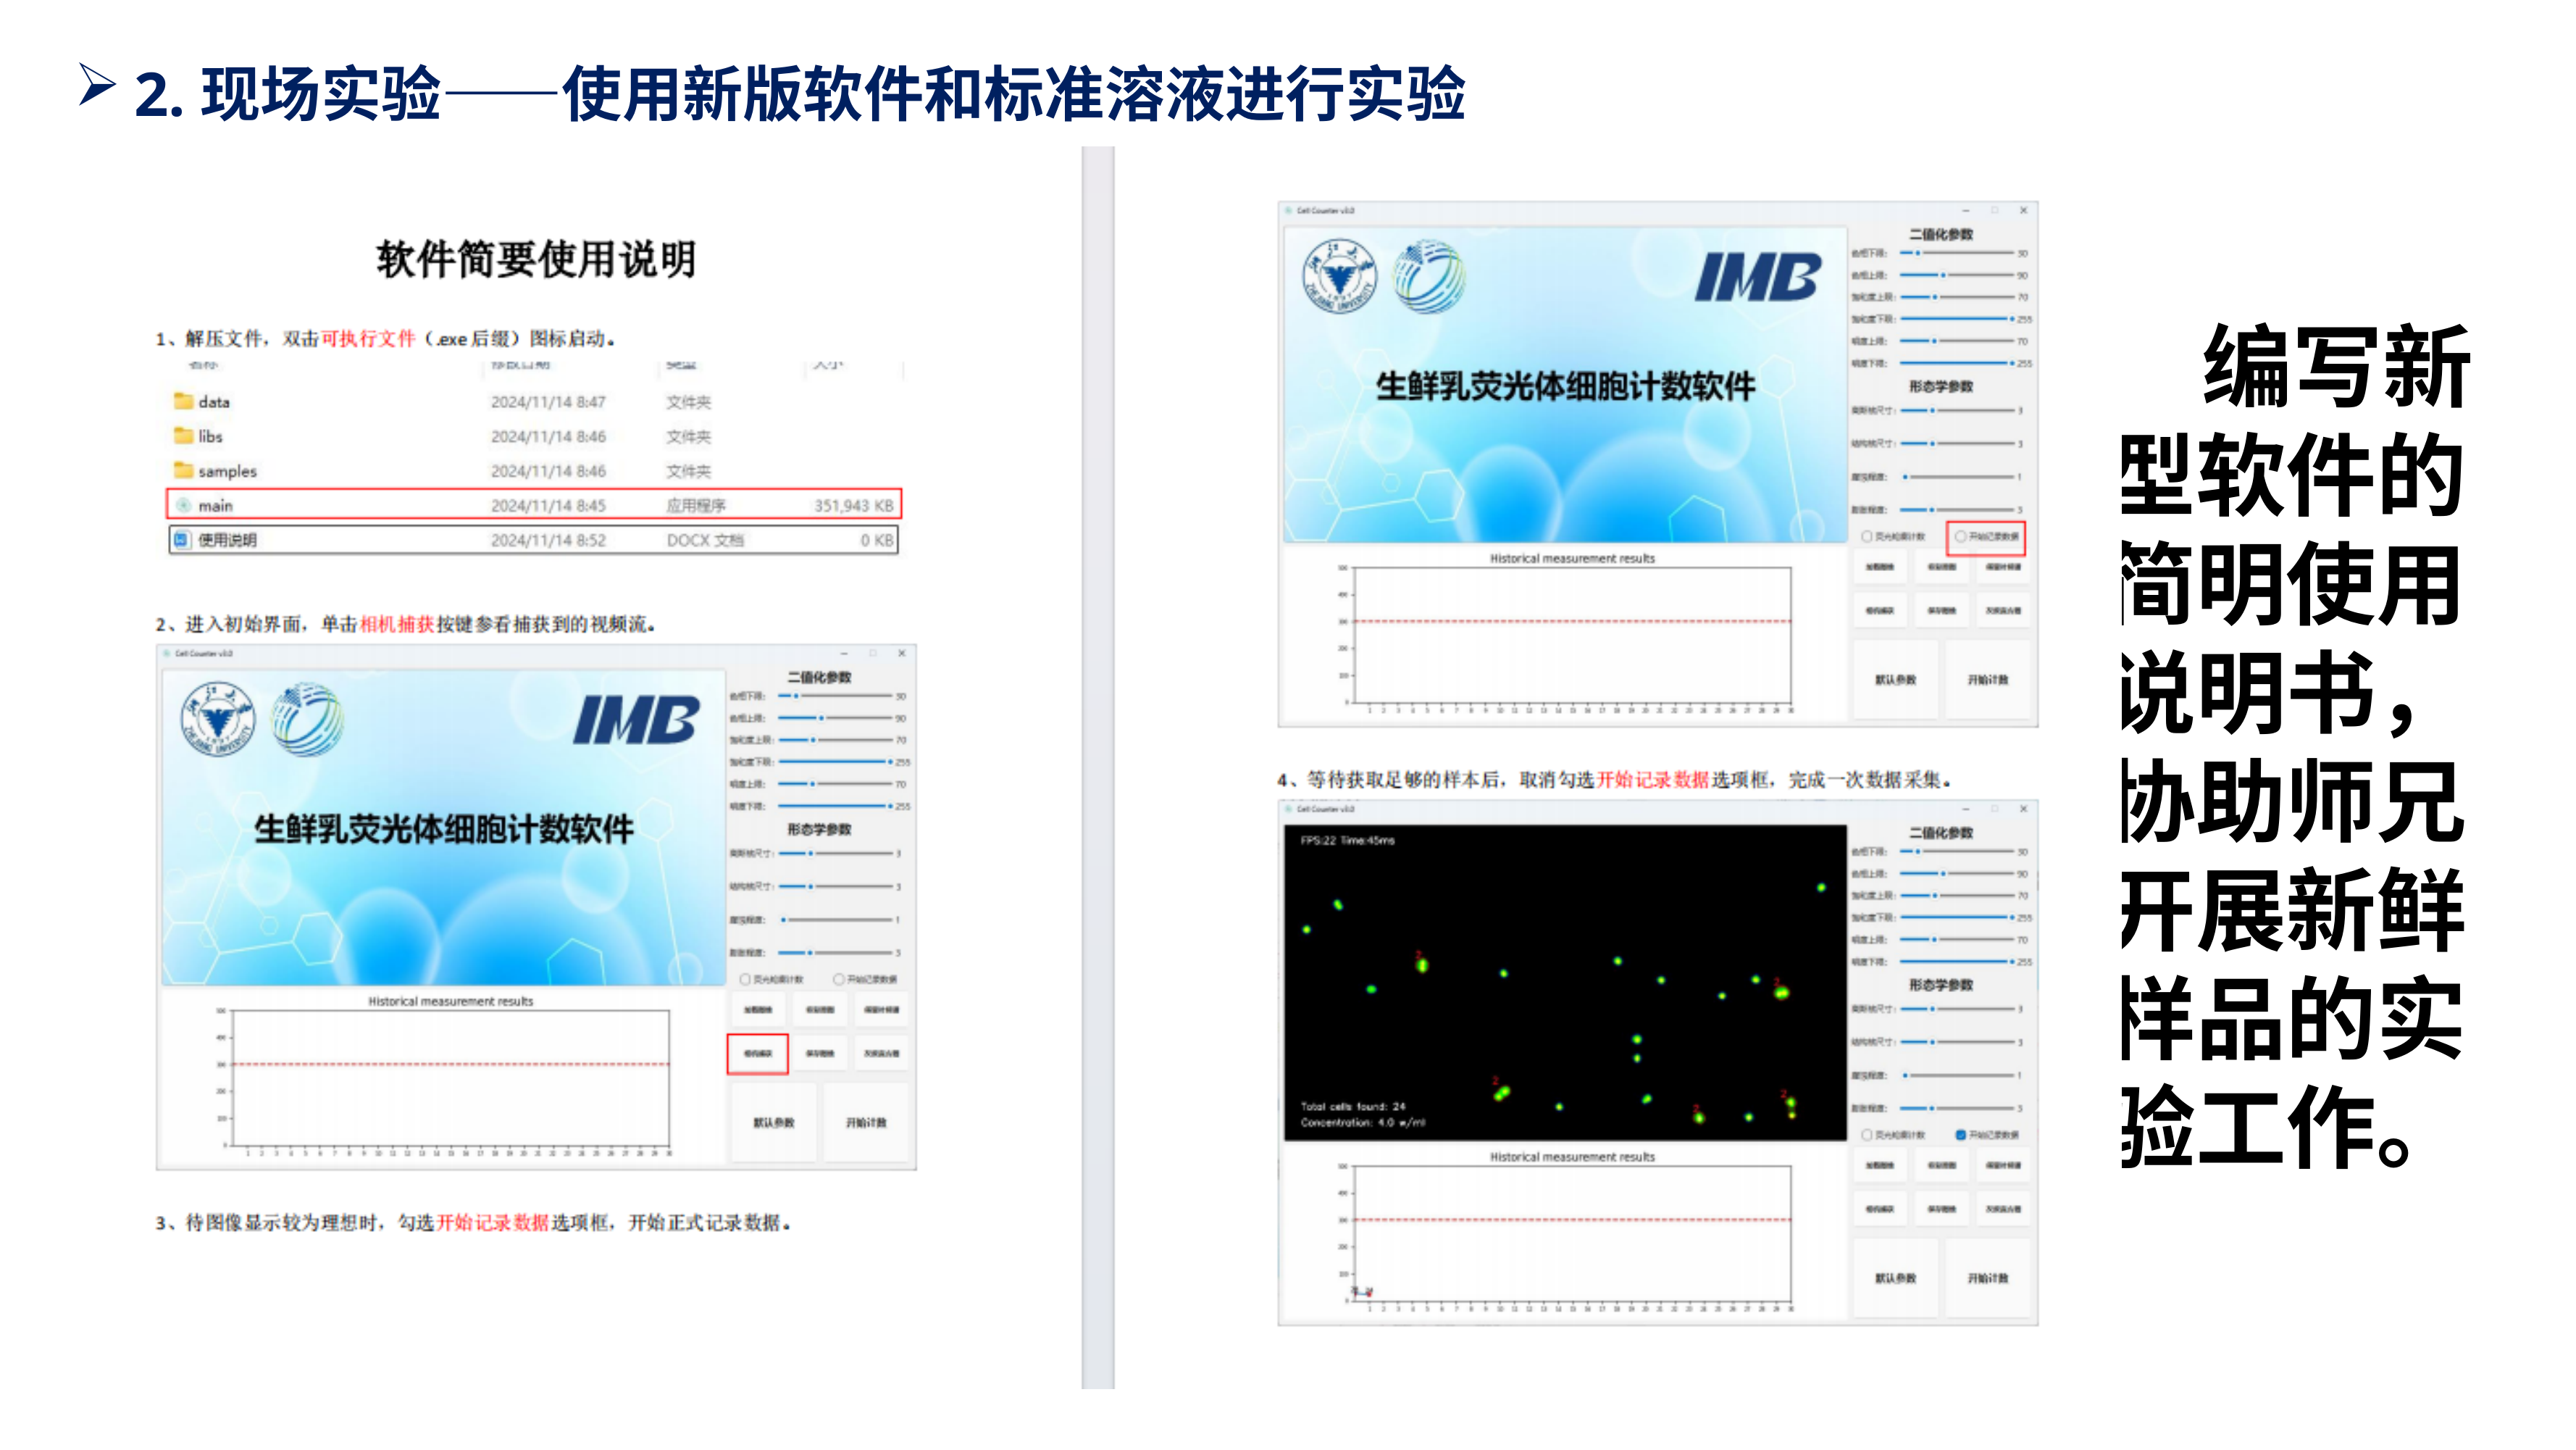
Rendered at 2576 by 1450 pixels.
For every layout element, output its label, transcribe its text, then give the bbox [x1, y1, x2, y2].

text_box 2.现场实验——使用新版软件和标准溶液进行实验 [63, 28, 1606, 134]
text_box 编写新型软件的简明使用说明书，协助师兄开展新鲜样品的实验工作。 [2122, 304, 2525, 1231]
picture [63, 146, 2122, 1389]
